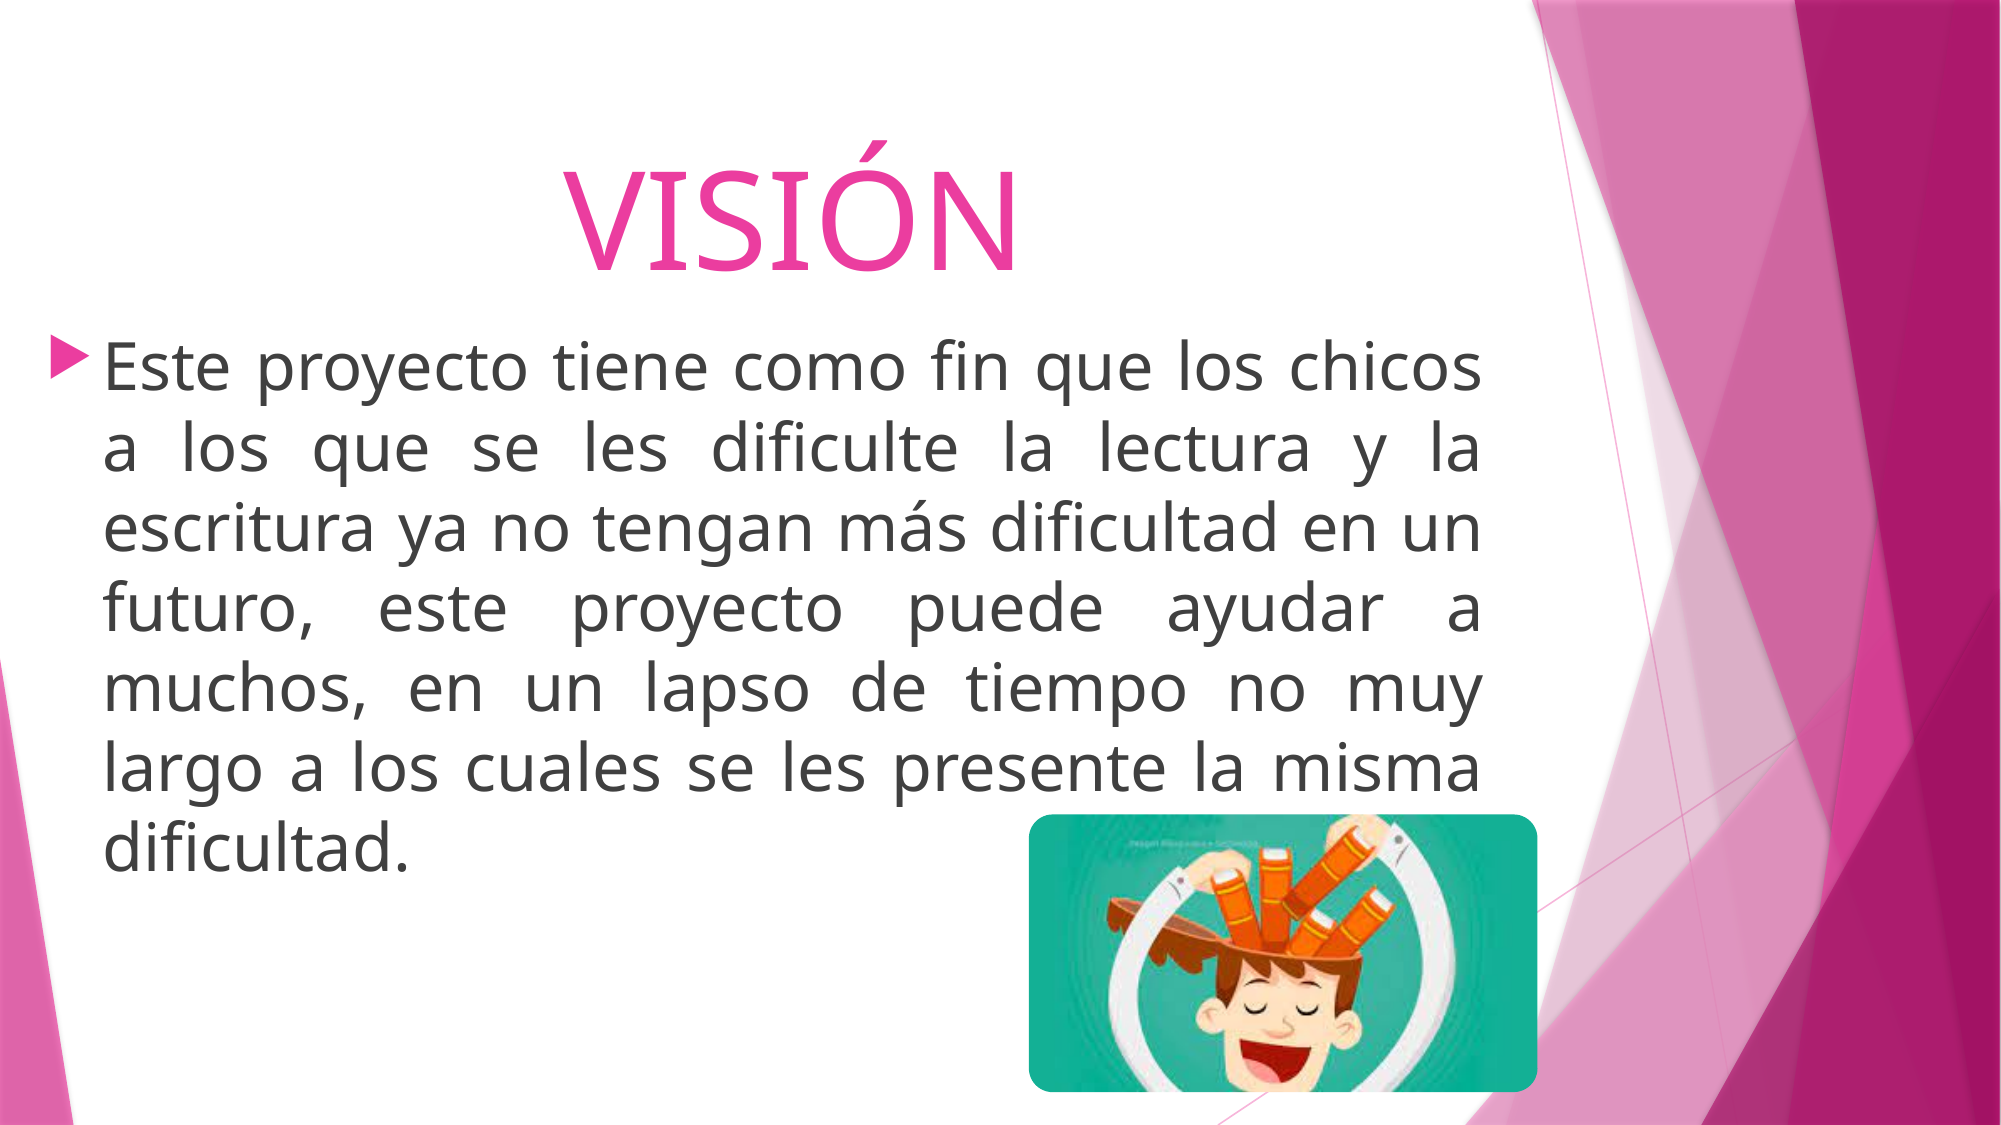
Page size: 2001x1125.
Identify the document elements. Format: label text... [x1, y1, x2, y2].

picture [1028, 813, 1538, 1093]
title VISIÓN [89, 125, 1500, 316]
list Este proyecto tiene como fin que los chicos a los que se les dificulte la lectura y la escritura ya no tengan más dificultad en un futuro, este proyecto puede ayudar a muchos, en un lapso de tiempo no muy largo a los cuales se les presente la misma dificultad. [30, 316, 1500, 954]
